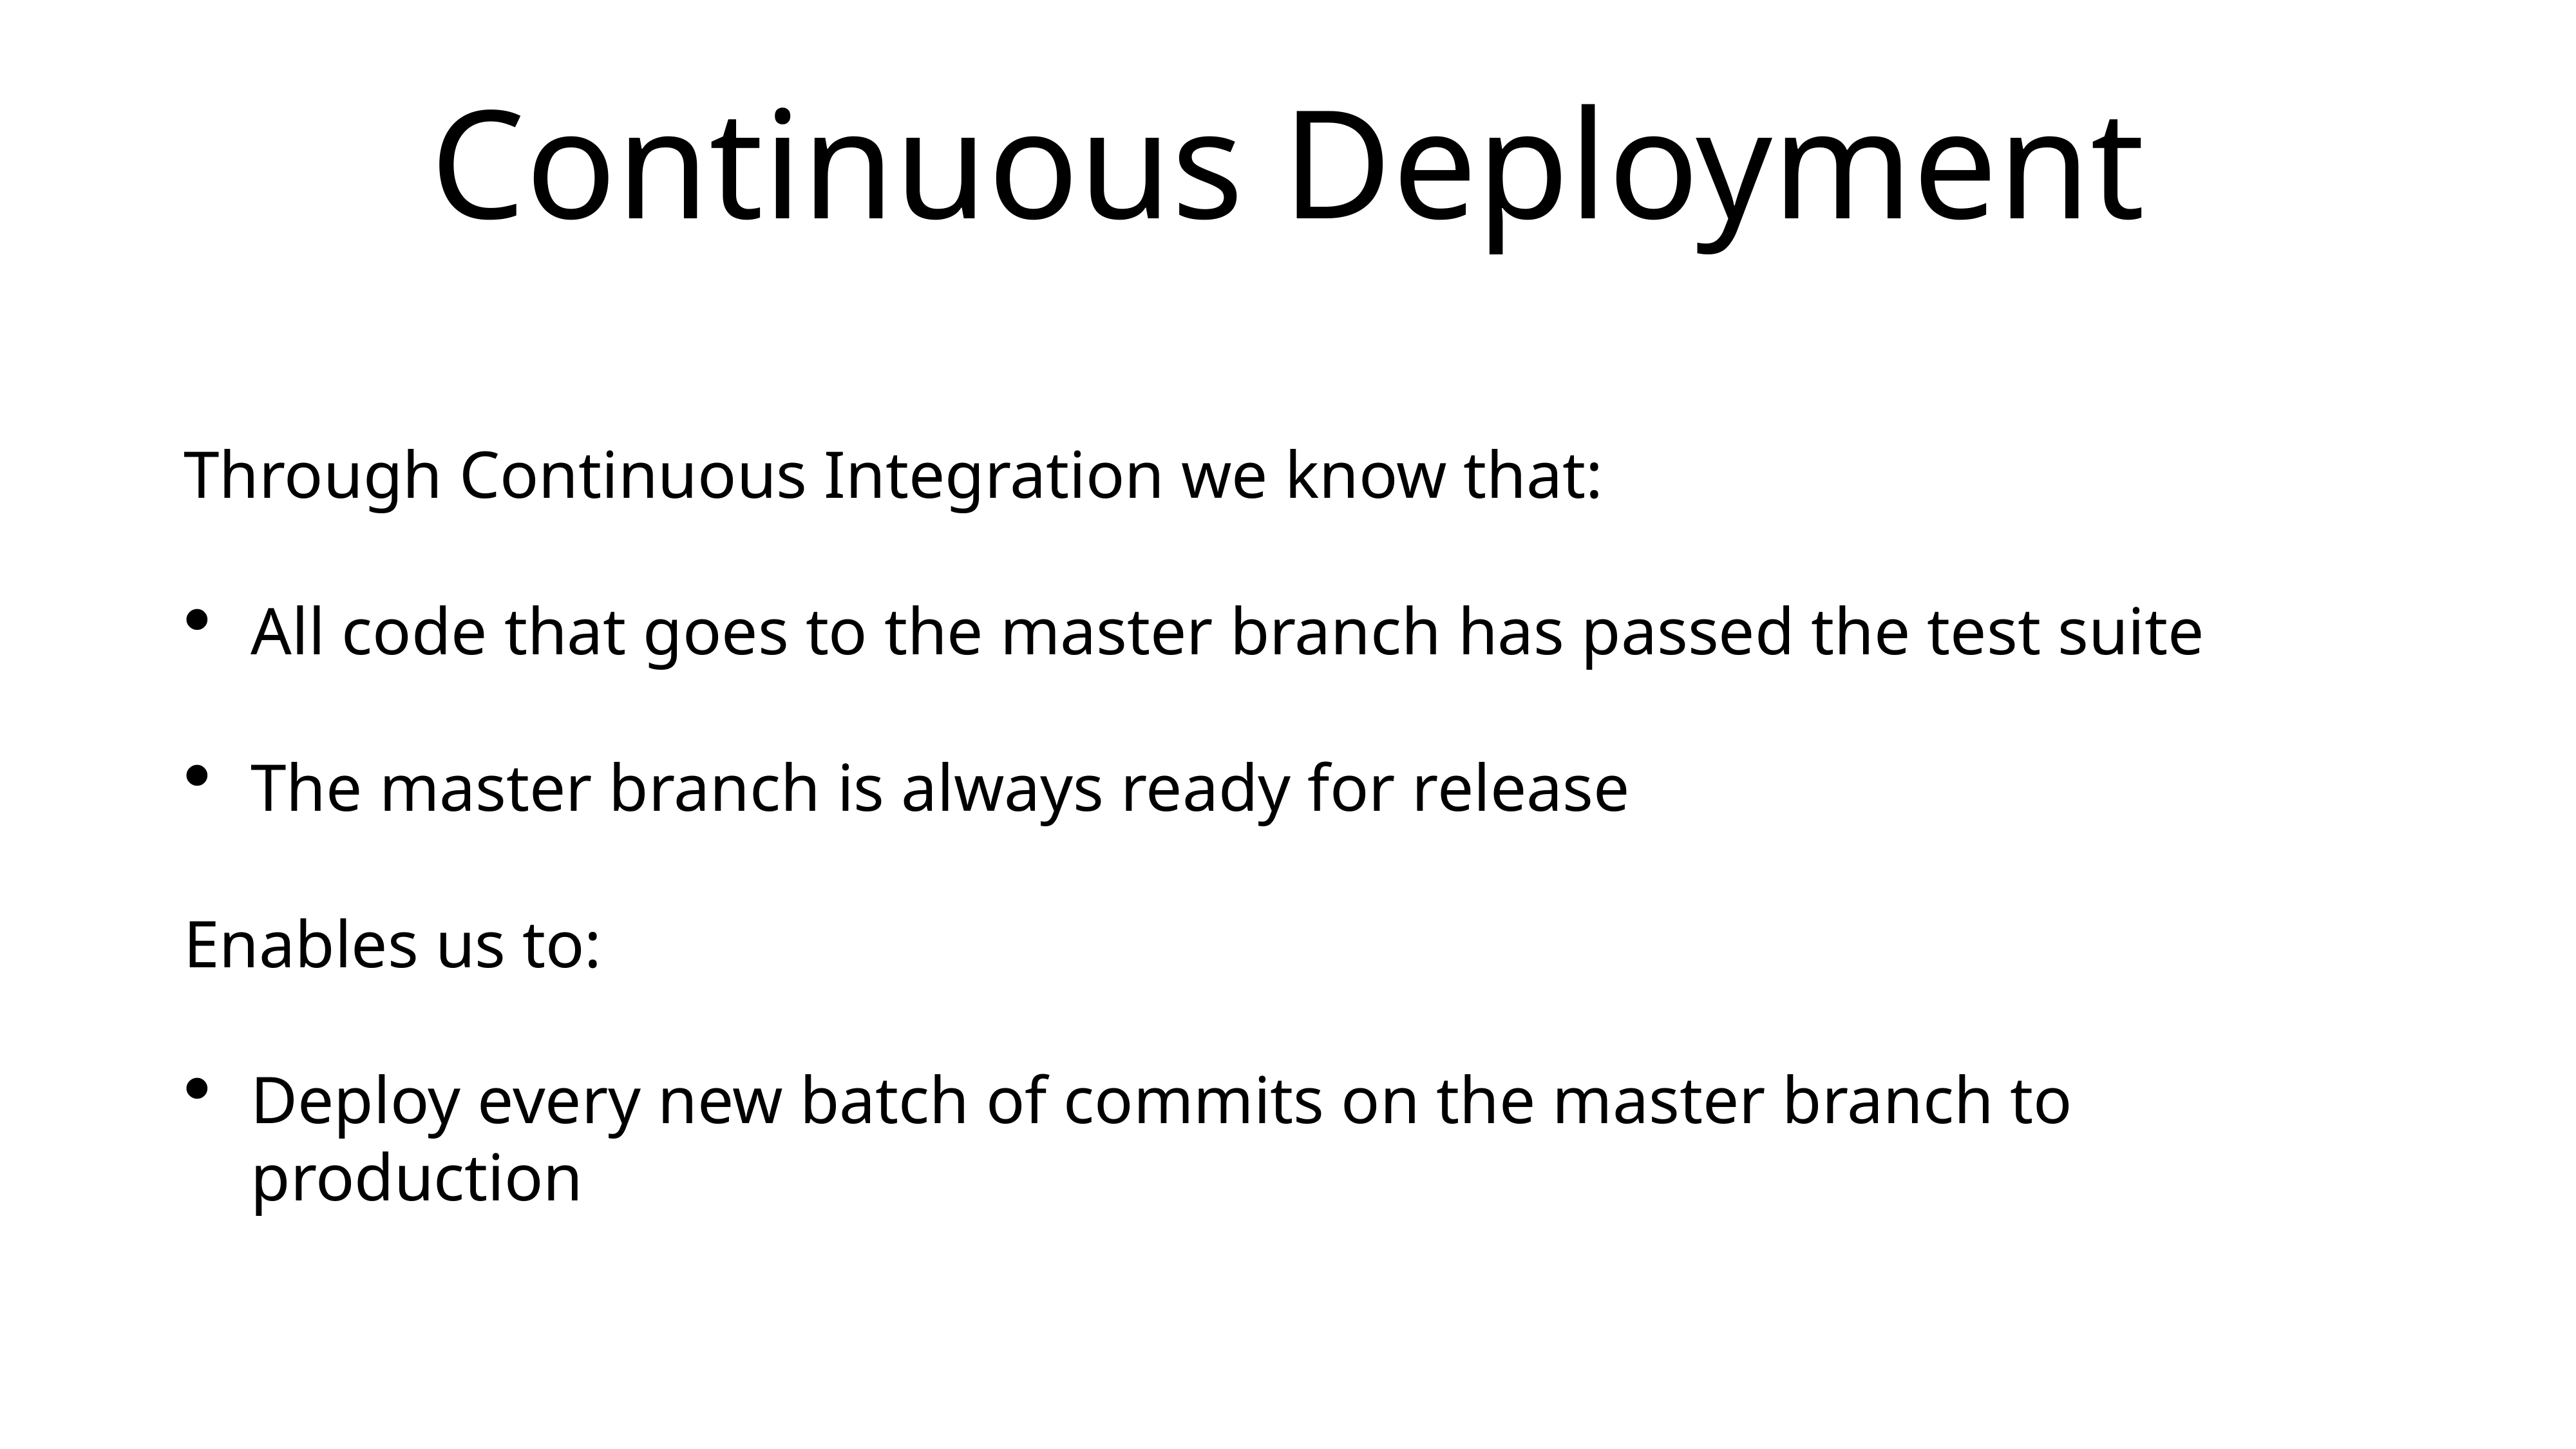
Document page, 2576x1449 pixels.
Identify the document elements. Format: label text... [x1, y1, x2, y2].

title Continuous Deployment [178, 37, 2398, 279]
list Through Continuous Integration we know that: All code that goes to the master branch has passed the test suite The master branch is always ready for release Enables us to: Deploy every new batch of commits on the master branch to production [178, 332, 2398, 1316]
